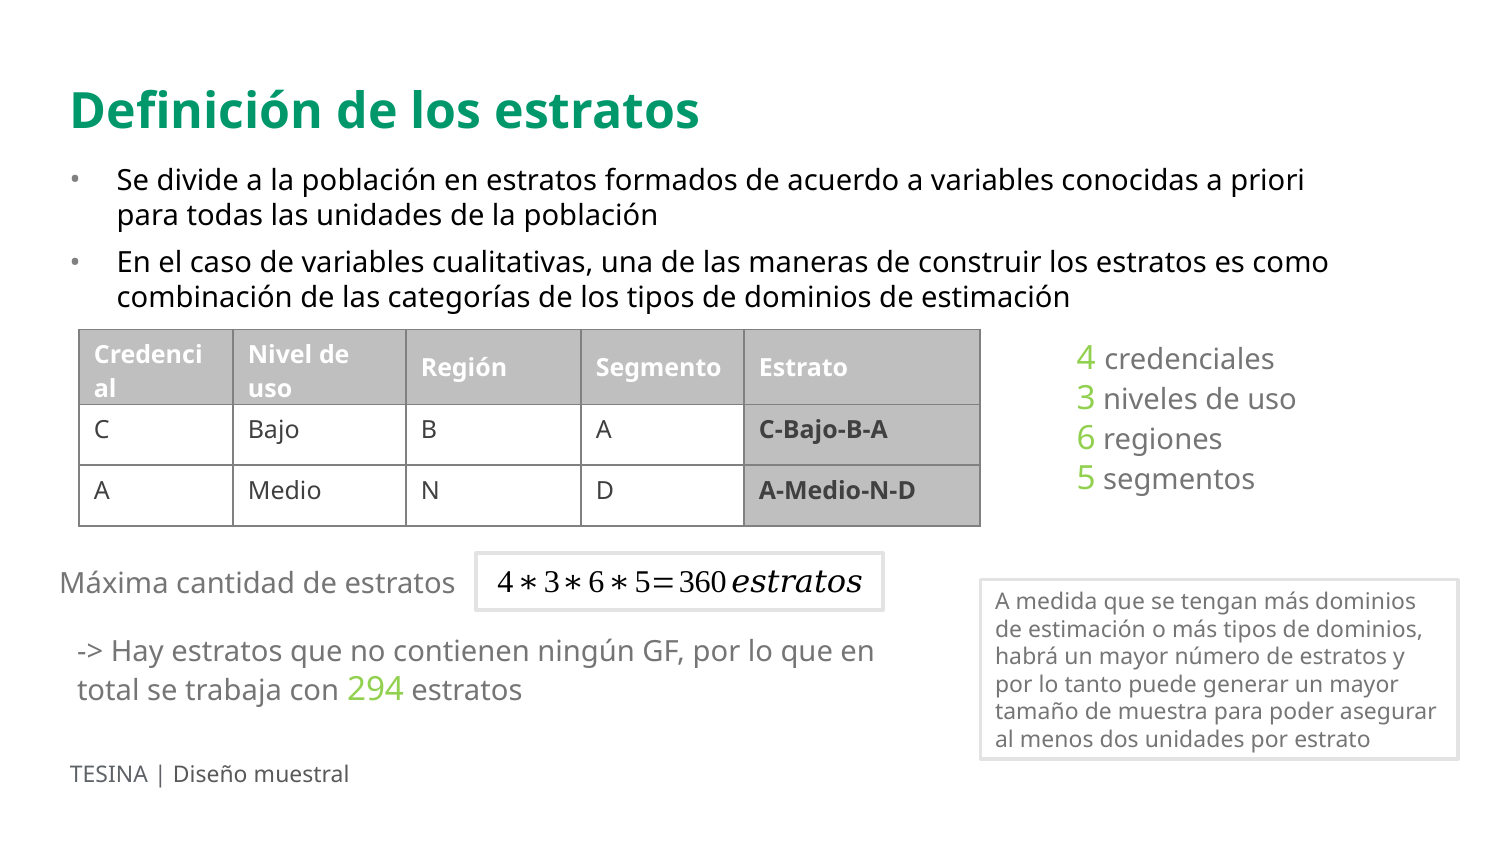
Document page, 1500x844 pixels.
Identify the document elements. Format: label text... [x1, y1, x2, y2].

text_box Definición de los estratos [54, 63, 750, 154]
text_box [474, 551, 885, 612]
table_cell B [407, 405, 580, 464]
table_cell C-Bajo-B-A [745, 405, 979, 464]
text_box Máxima cantidad de estratos [44, 557, 471, 607]
text_box 4 credenciales 3 niveles de uso 6 regiones 5 segmentos [1061, 328, 1403, 504]
table_cell C [80, 405, 232, 464]
table_header Segmento [582, 330, 743, 404]
text_box Se divide a la población en estratos formados de acuerdo a variables conocidas a priori para todas las unidades de la población En el caso de variables cualitativas, una de las maneras de construir los estratos es como combinación de las categorías de los tipos de dominios de estimación [54, 153, 1387, 322]
text_box -> Hay estratos que no contienen ningún GF, por lo que en total se trabaja con 294 estratos [62, 625, 890, 715]
table_header Nivel de uso [234, 330, 405, 404]
table_cell D [582, 466, 743, 525]
table_header Credencial [80, 330, 232, 404]
table_cell N [407, 466, 580, 525]
table_header Estrato [745, 330, 979, 404]
table_cell Medio [234, 466, 405, 525]
table_cell A [80, 466, 232, 525]
text_box TESINA | Diseño muestral [54, 752, 863, 795]
table_cell Bajo [234, 405, 405, 464]
table_cell A [582, 405, 743, 464]
table_header Región [407, 330, 580, 404]
text_box A medida que se tengan más dominios de estimación o más tipos de dominios, habrá un mayor número de estratos y por lo tanto puede generar un mayor tamaño de muestra para poder asegurar al menos dos unidades por estrato [980, 579, 1458, 760]
table_cell A-Medio-N-D [745, 466, 979, 525]
